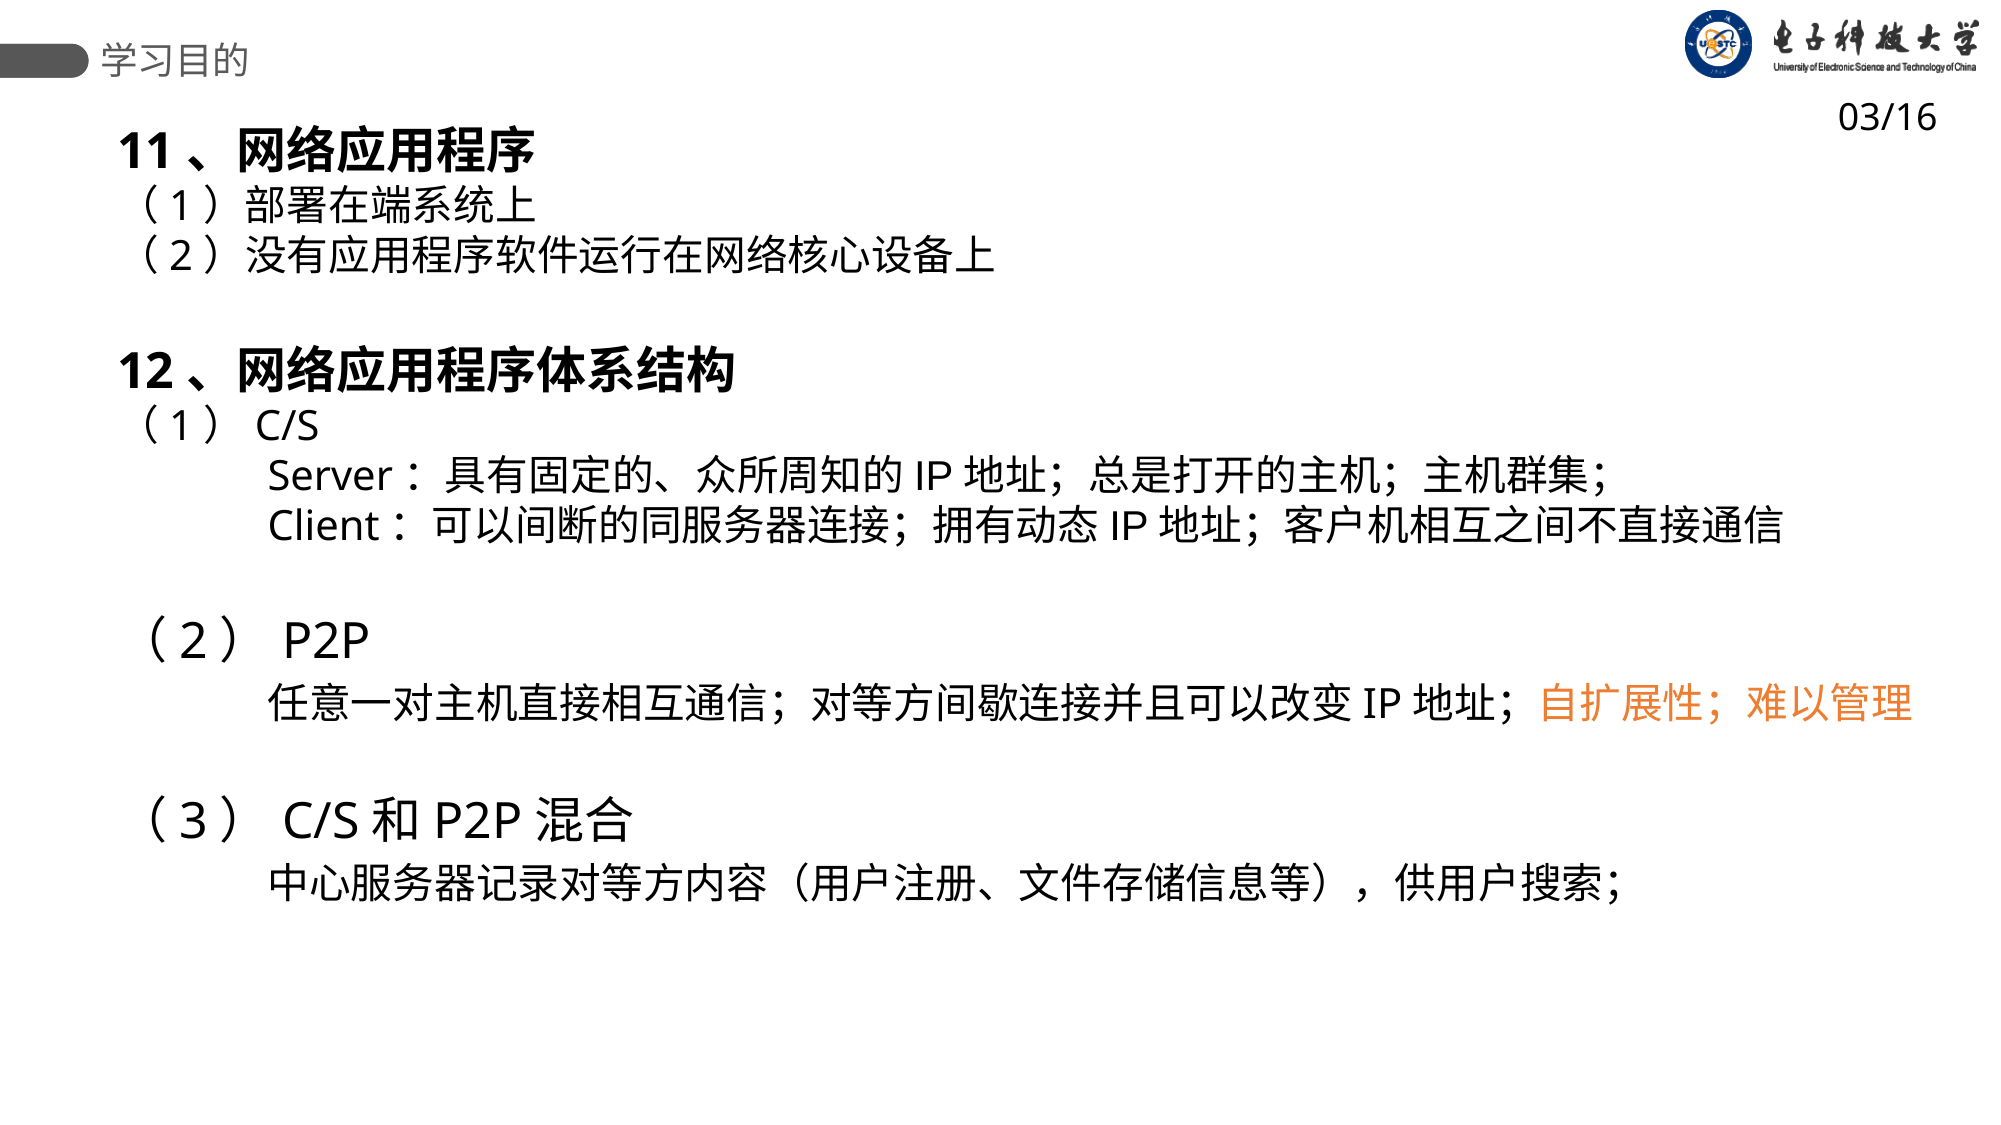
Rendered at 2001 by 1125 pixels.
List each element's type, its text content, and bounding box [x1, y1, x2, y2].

picture [1685, 10, 1979, 78]
text_box 学习目的 [100, 28, 450, 91]
text_box 11、网络应用程序 （1）部署在端系统上 （2）没有应用程序软件运行在网络核心设备上 12、网络应用程序体系结构 （1）C/S Server：具有固定的、众所周知的IP地址；总是打开的主机；主机群集； Client：可以间断的同服务器连接；拥有动态IP地址；客户机相互之间不直接通信 （2）P2P 任意一对主机直接相互通信；对等方间歇连接并且可以改变IP地址；自扩展性；难以管理 （3）C/S和P2P混合 中心服务器记录对等方内容（用户注册、文件存储信息等），供用户搜索； [102, 111, 1956, 962]
text_box 03/16 [1823, 85, 1953, 146]
